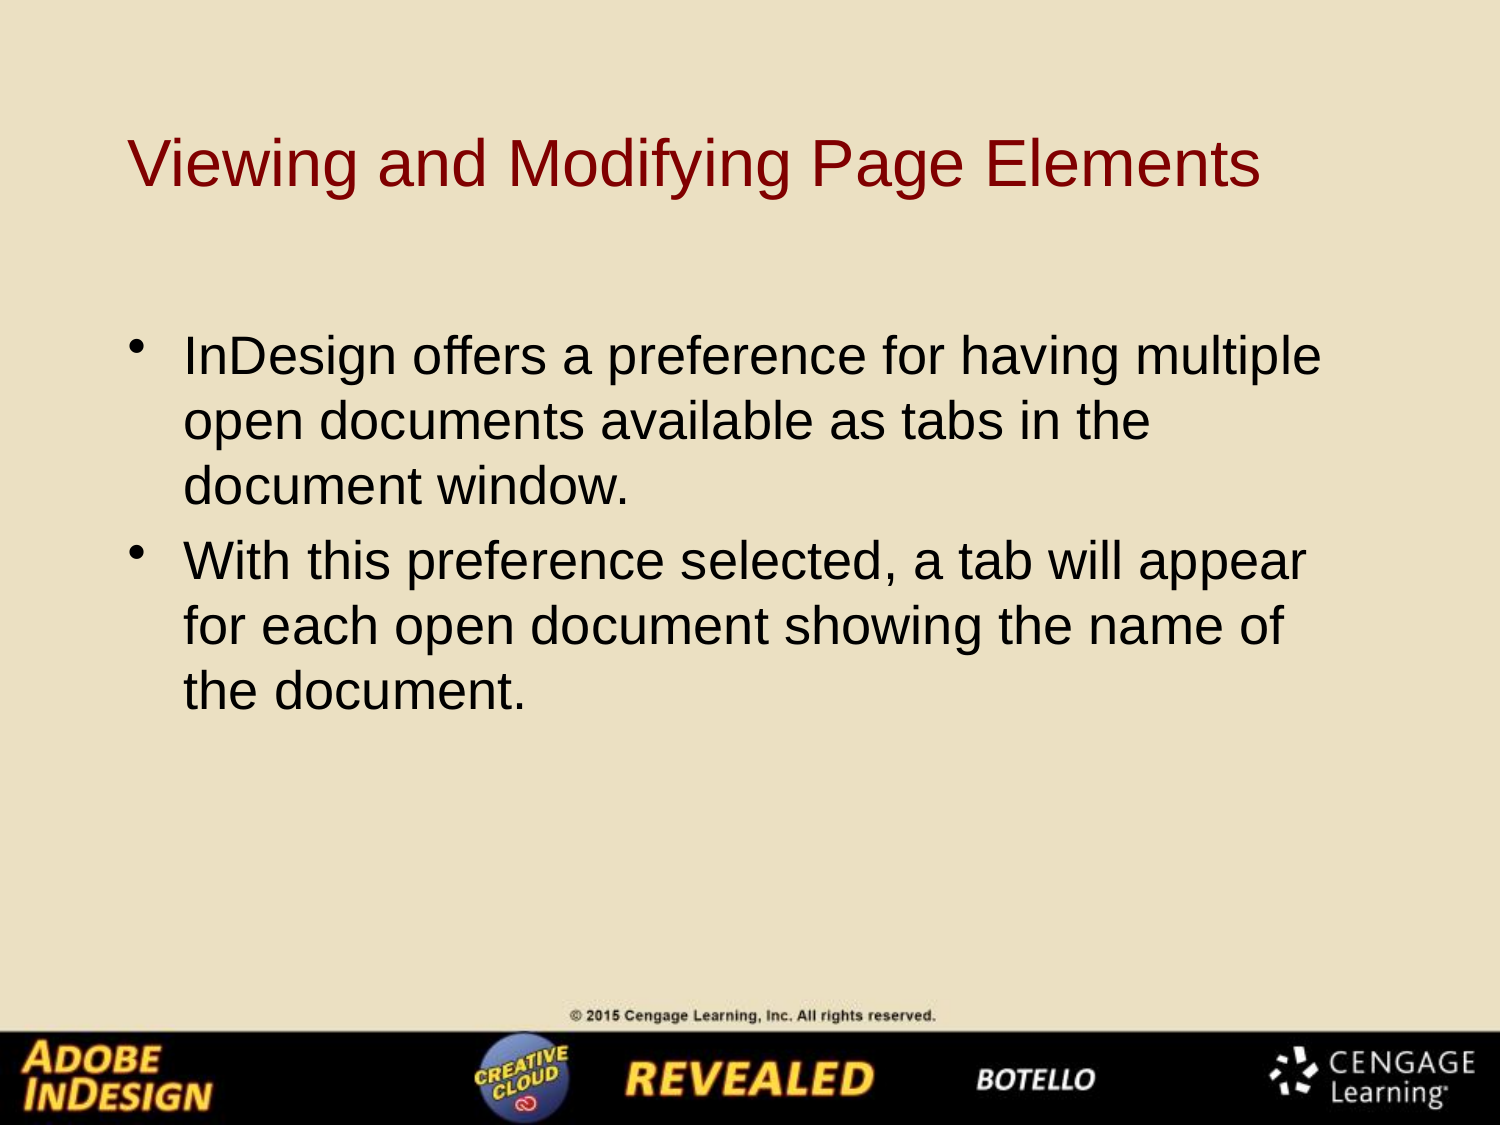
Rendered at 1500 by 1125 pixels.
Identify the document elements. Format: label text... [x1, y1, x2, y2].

title Viewing and Modifying Page Elements [112, 99, 1388, 300]
list InDesign offers a preference for having multiple open documents available as tabs in the document window. With this preference selected, a tab will appear for each open document showing the name of the document. [112, 312, 1388, 1000]
picture [0, 0, 1500, 1125]
